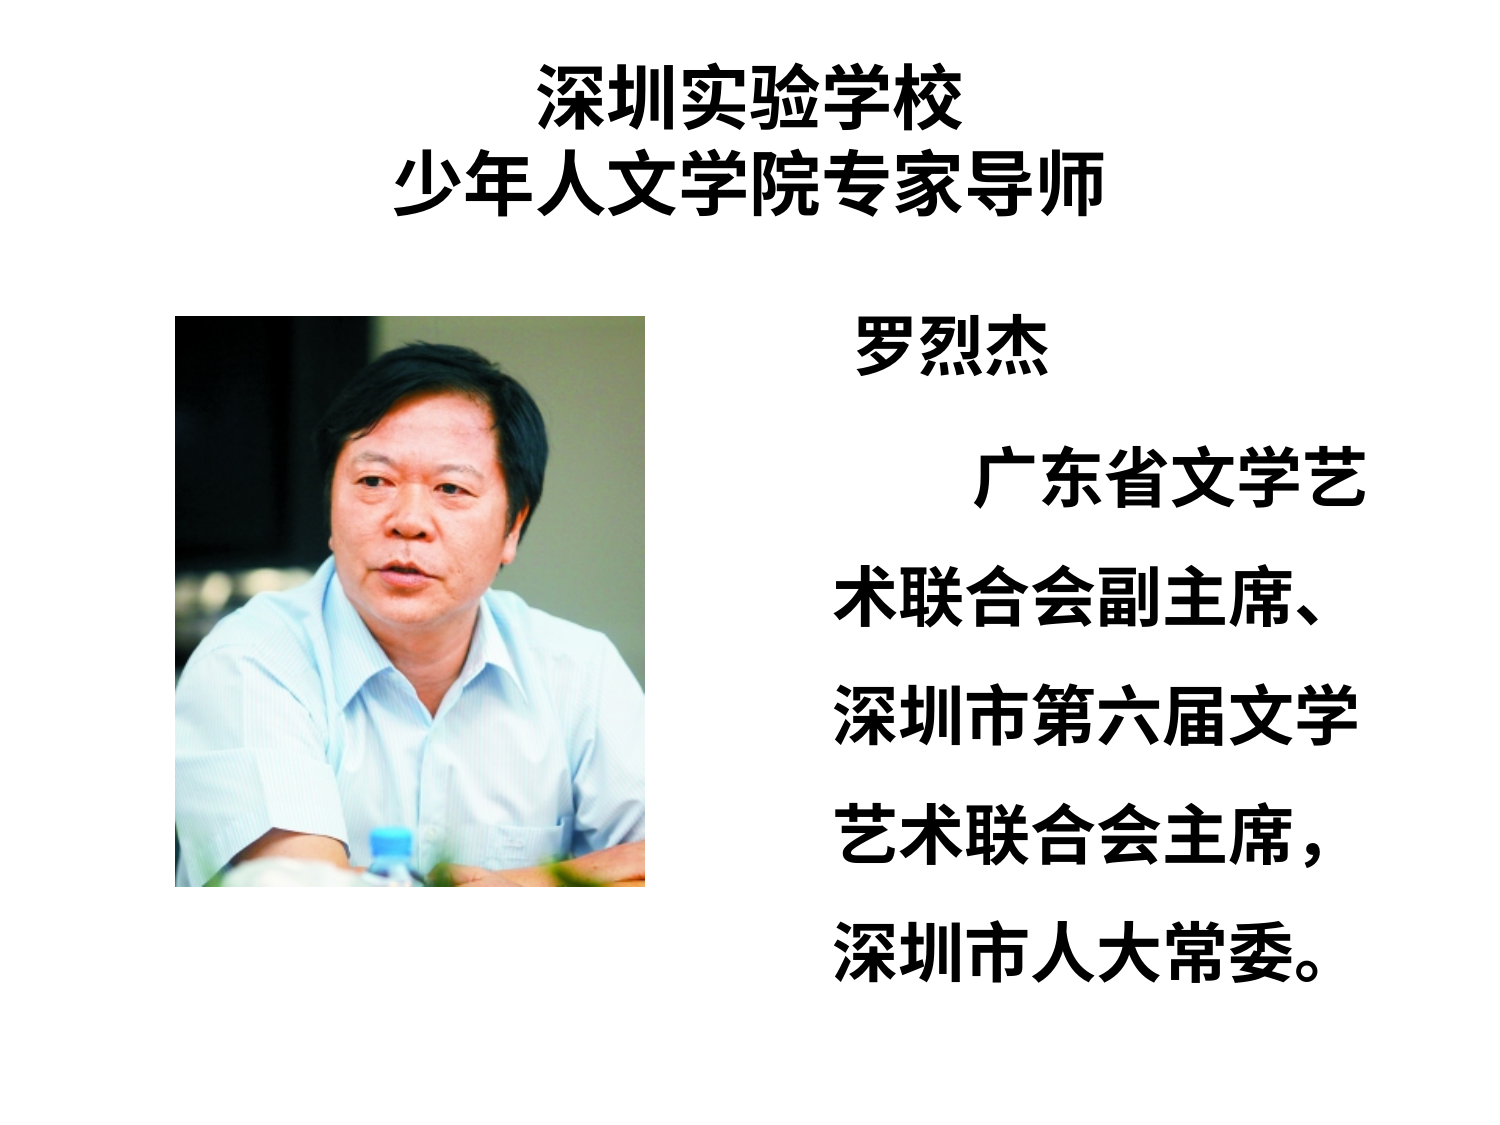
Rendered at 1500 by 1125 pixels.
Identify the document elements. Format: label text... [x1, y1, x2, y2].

title 深圳实验学校 少年人文学院专家导师 [75, 45, 1425, 233]
list 罗烈杰 广东省文学艺术联合会副主席、深圳市第六届文学艺术联合会主席，深圳市人大常委。 [761, 257, 1430, 1001]
picture [175, 316, 645, 887]
